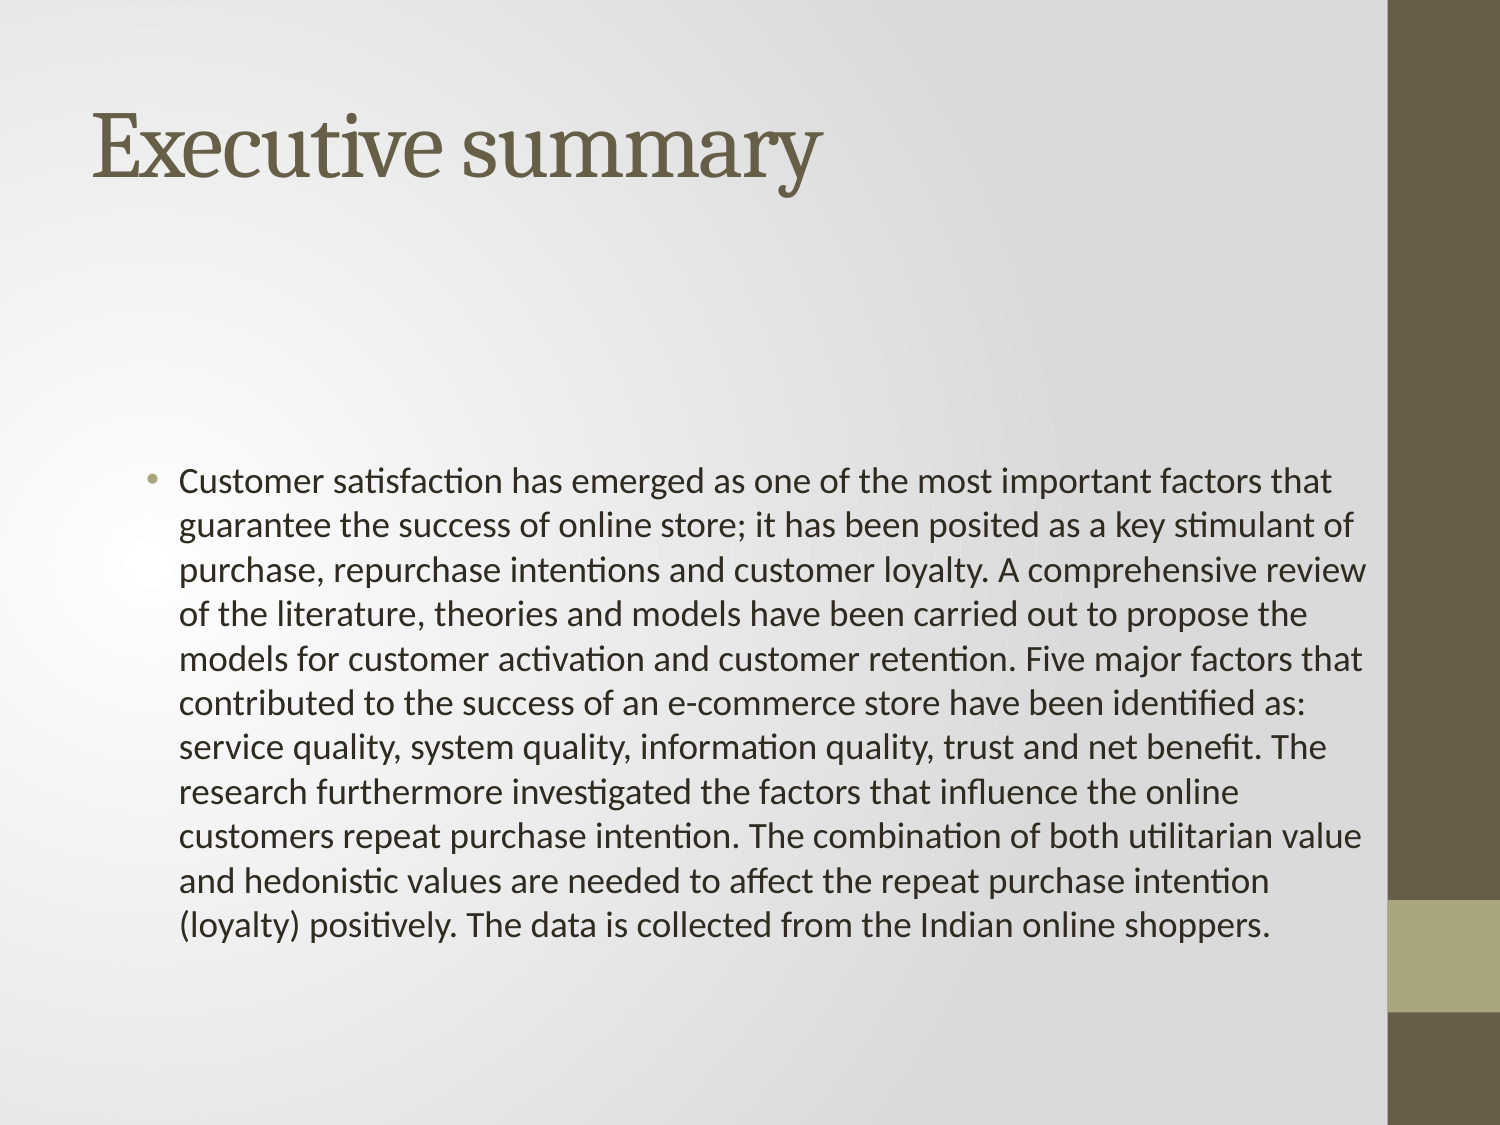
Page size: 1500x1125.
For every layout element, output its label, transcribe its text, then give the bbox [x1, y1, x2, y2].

title Executive summary [75, 45, 1325, 233]
list Customer satisfaction has emerged as one of the most important factors that guarantee the success of online store; it has been posited as a key stimulant of purchase, repurchase intentions and customer loyalty. A comprehensive review of the literature, theories and models have been carried out to propose the models for customer activation and customer retention. Five major factors that contributed to the success of an e-commerce store have been identified as: service quality, system quality, information quality, trust and net benefit. The research furthermore investigated the factors that influence the online customers repeat purchase intention. The combination of both utilitarian value and hedonistic values are needed to affect the repeat purchase intention (loyalty) positively. The data is collected from the Indian online shoppers. [114, 397, 1386, 988]
